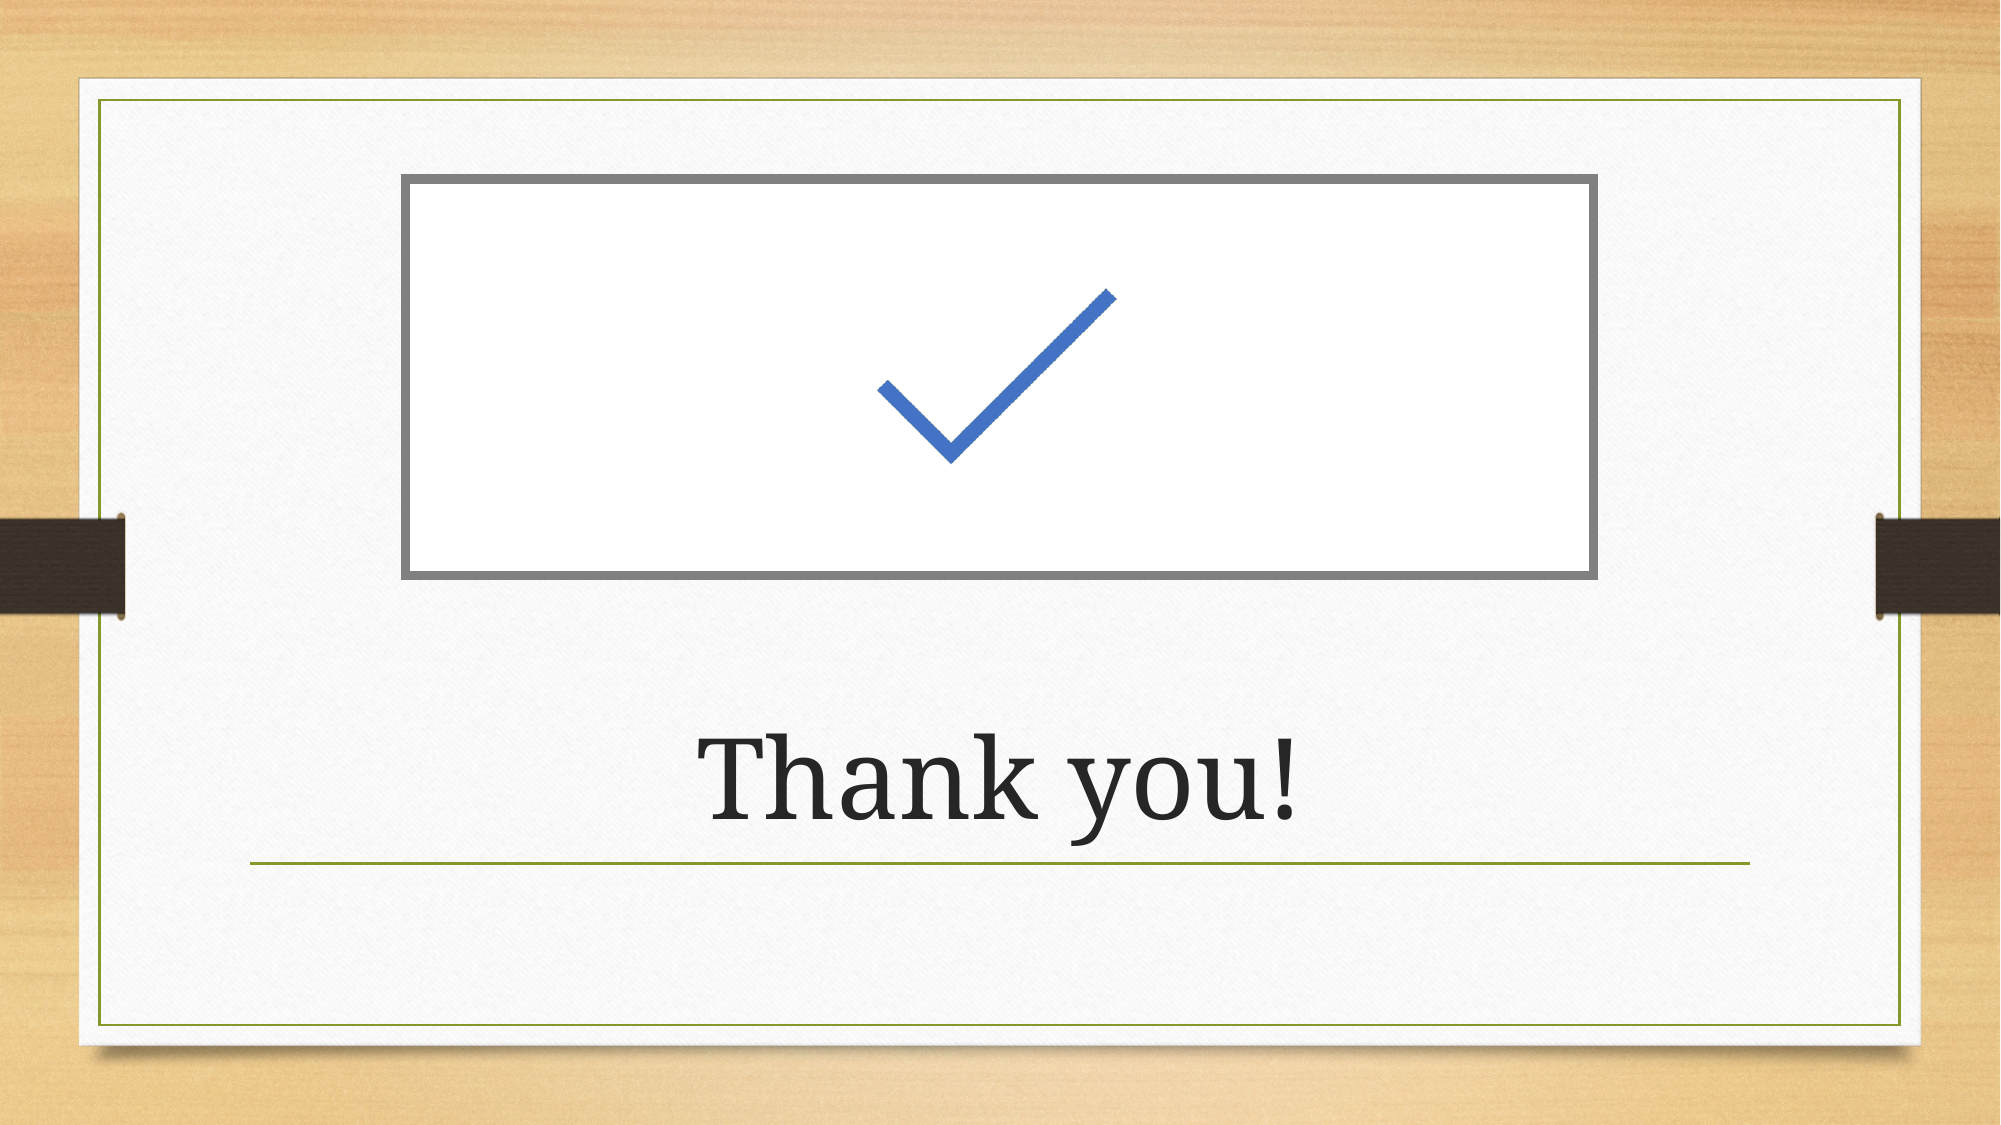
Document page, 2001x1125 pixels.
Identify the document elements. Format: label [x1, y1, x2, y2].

picture [850, 231, 1143, 524]
text_box [0, 0, 2000, 1125]
